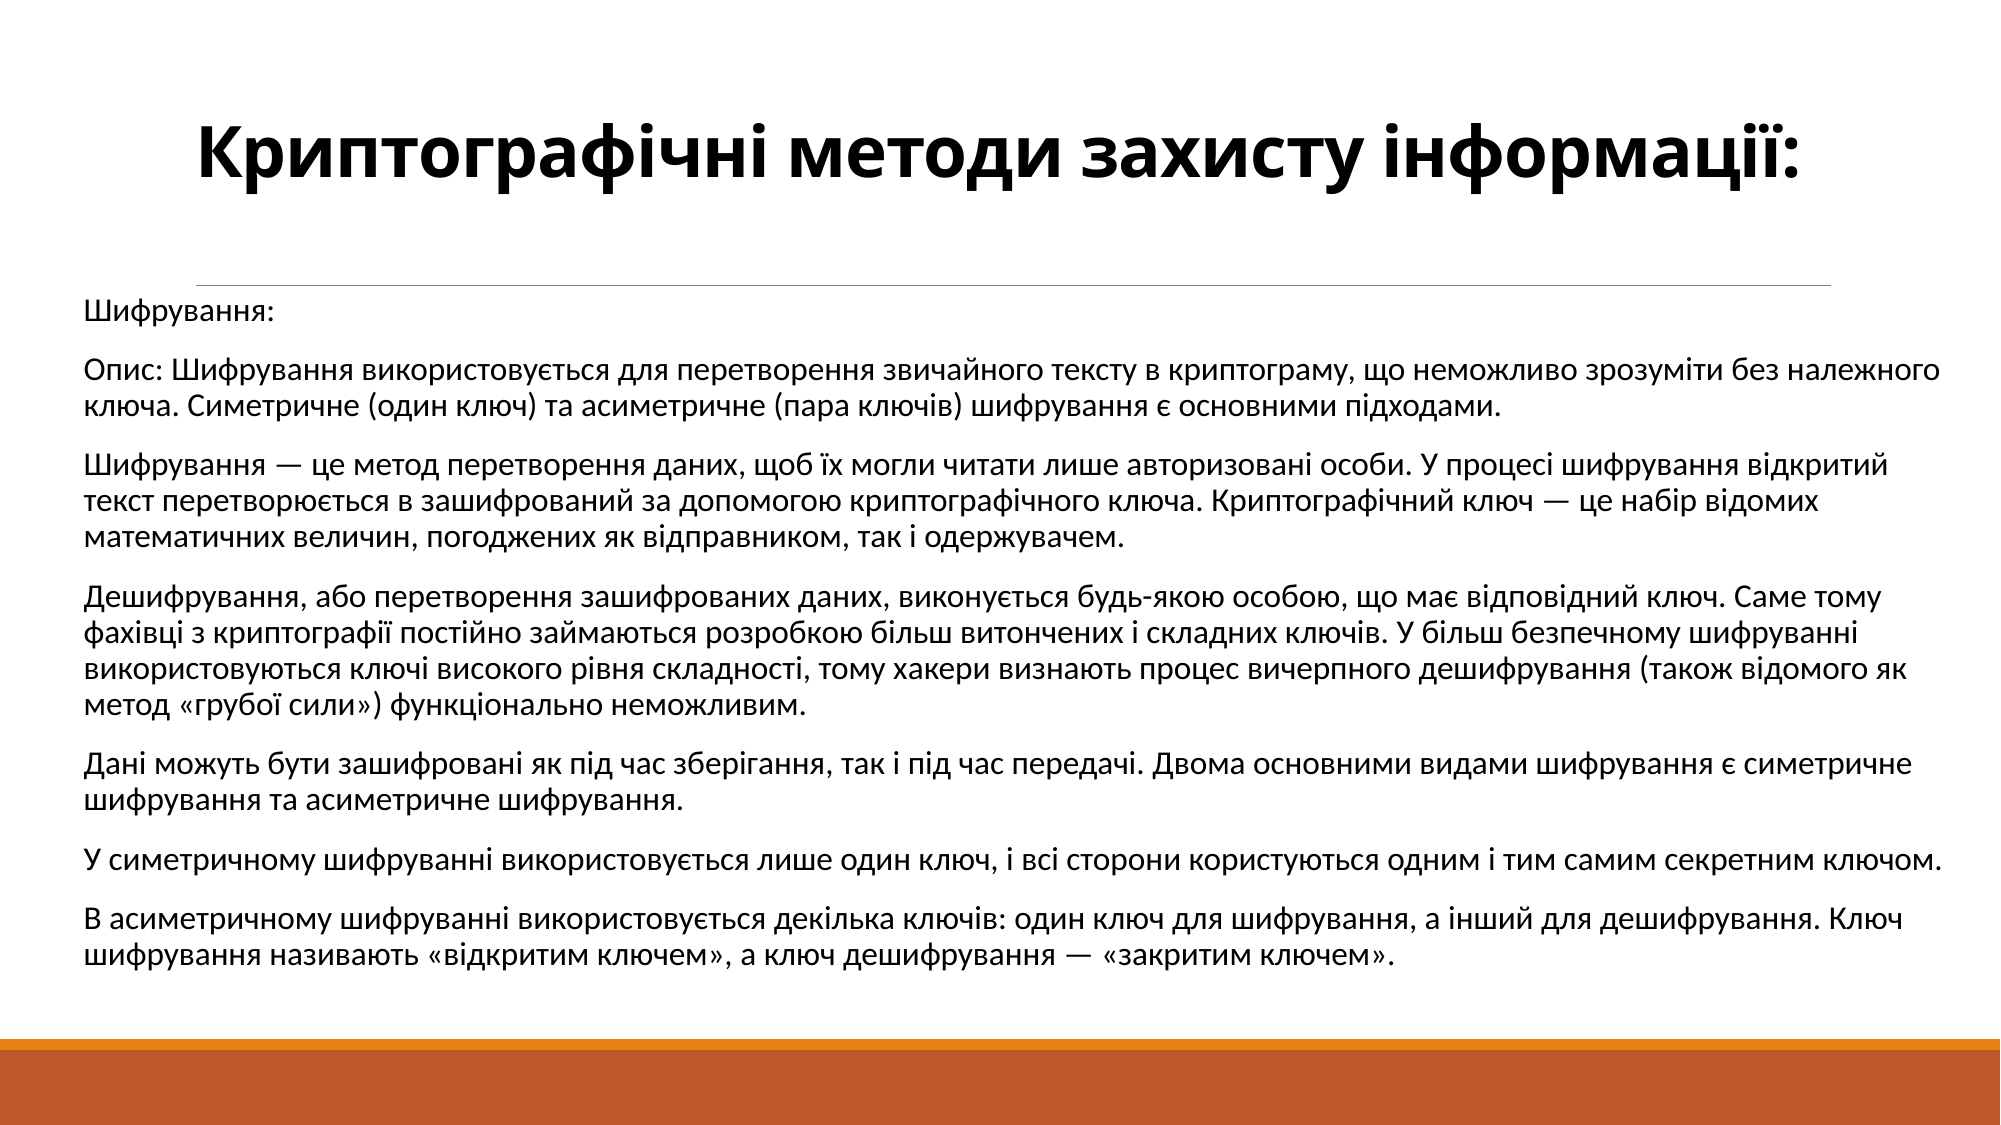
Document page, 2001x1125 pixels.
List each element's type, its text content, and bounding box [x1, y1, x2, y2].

title Криптографічні методи захисту інформації: [180, 47, 1830, 285]
list Шифрування: Опис: Шифрування використовується для перетворення звичайного тексту в криптограму, що неможливо зрозуміти без належного ключа. Симетричне (один ключ) та асиметричне (пара ключів) шифрування є основними підходами. Шифрування — це метод перетворення даних, щоб їх могли читати лише авторизовані особи. У процесі шифрування відкритий текст перетворюється в зашифрований за допомогою криптографічного ключа. Криптографічний ключ — це набір відомих математичних величин, погоджених як відправником, так і одержувачем. Дешифрування, або перетворення зашифрованих даних, виконується будь-якою особою, що має відповідний ключ. Саме тому фахівці з криптографії постійно займаються розробкою більш витончених і складних ключів. У більш безпечному шифруванні використовуються ключі високого рівня складності, тому хакери визнають процес вичерпного дешифрування (також відомого як метод «грубої сили») функціонально неможливим. Дані можуть бути зашифровані як під час зберігання, так і під час передачі. Двома основними видами шифрування є симетричне шифрування та асиметричне шифрування. У симетричному шифруванні використовується лише один ключ, і всі сторони користуються одним і тим самим секретним ключом. В асиметричному шифруванні використовується декілька ключів: один ключ для шифрування, а інший для дешифрування. Ключ шифрування називають «відкритим ключем», а ключ дешифрування — «закритим ключем». [69, 285, 1964, 1014]
